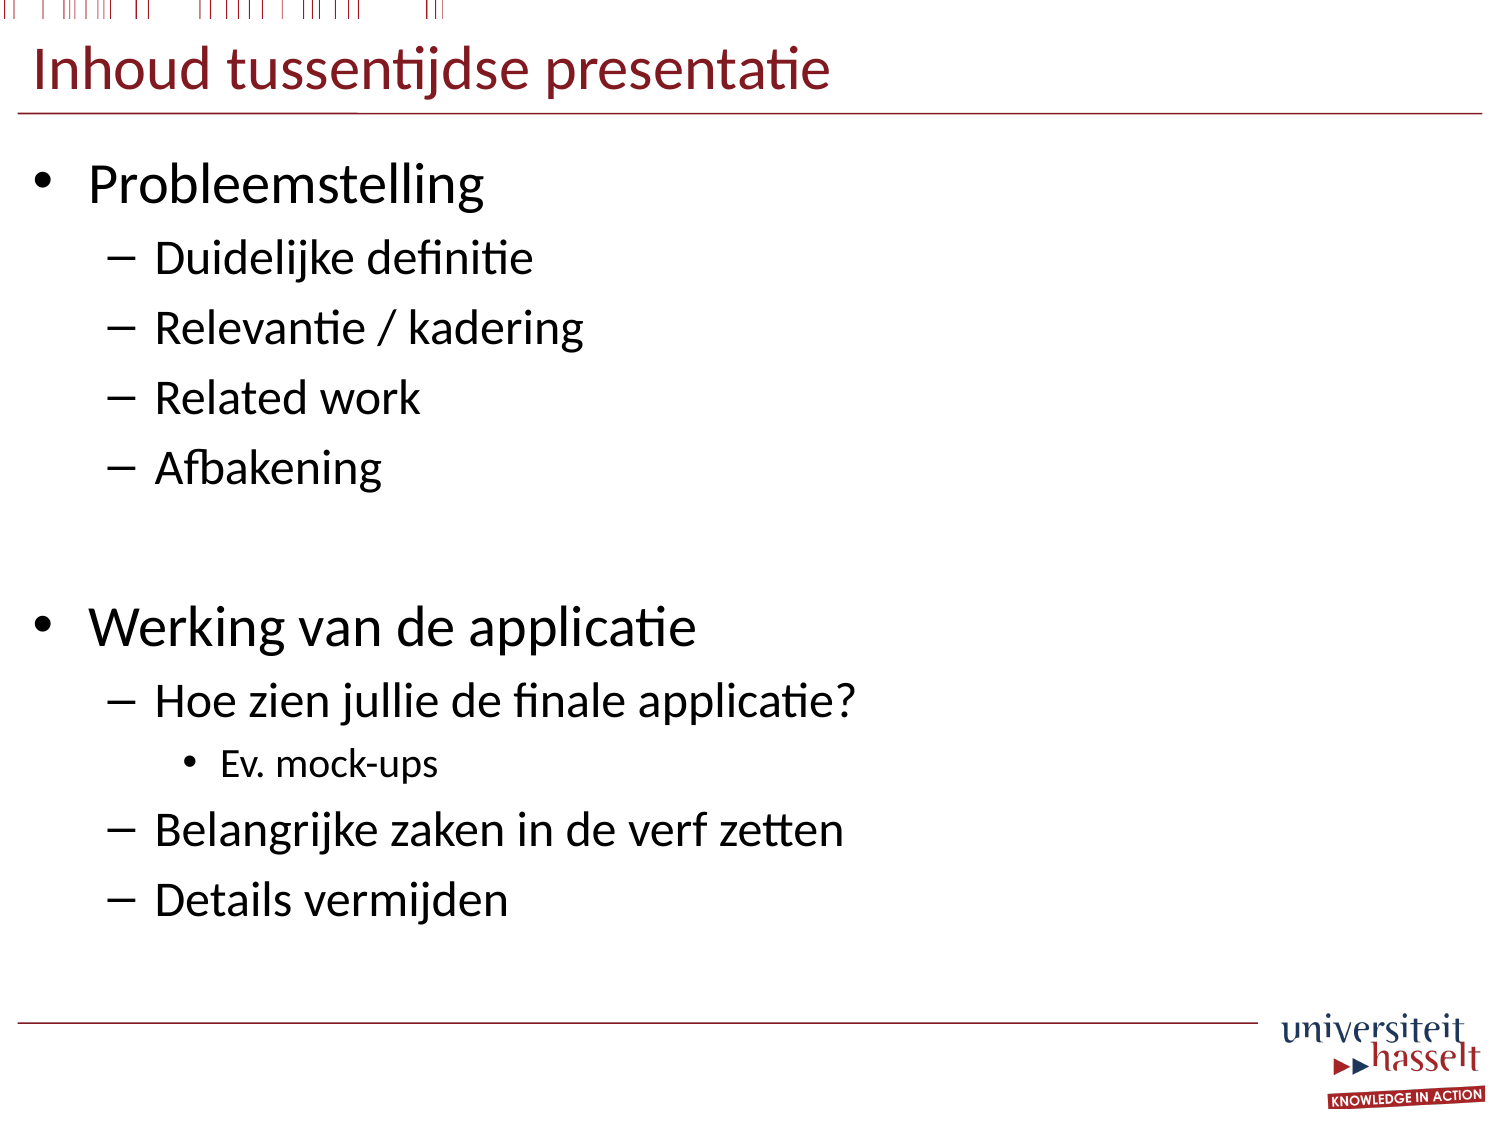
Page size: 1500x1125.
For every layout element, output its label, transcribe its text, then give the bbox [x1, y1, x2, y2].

picture [4, 0, 443, 19]
list Probleemstelling Duidelijke definitie Relevantie / kadering Related work Afbakening Werking van de applicatie Hoe zien jullie de finale applicatie? Ev. mock-ups Belangrijke zaken in de verf zetten Details vermijden [17, 137, 1483, 1000]
title Inhoud tussentijdse presentatie [17, 19, 1493, 110]
